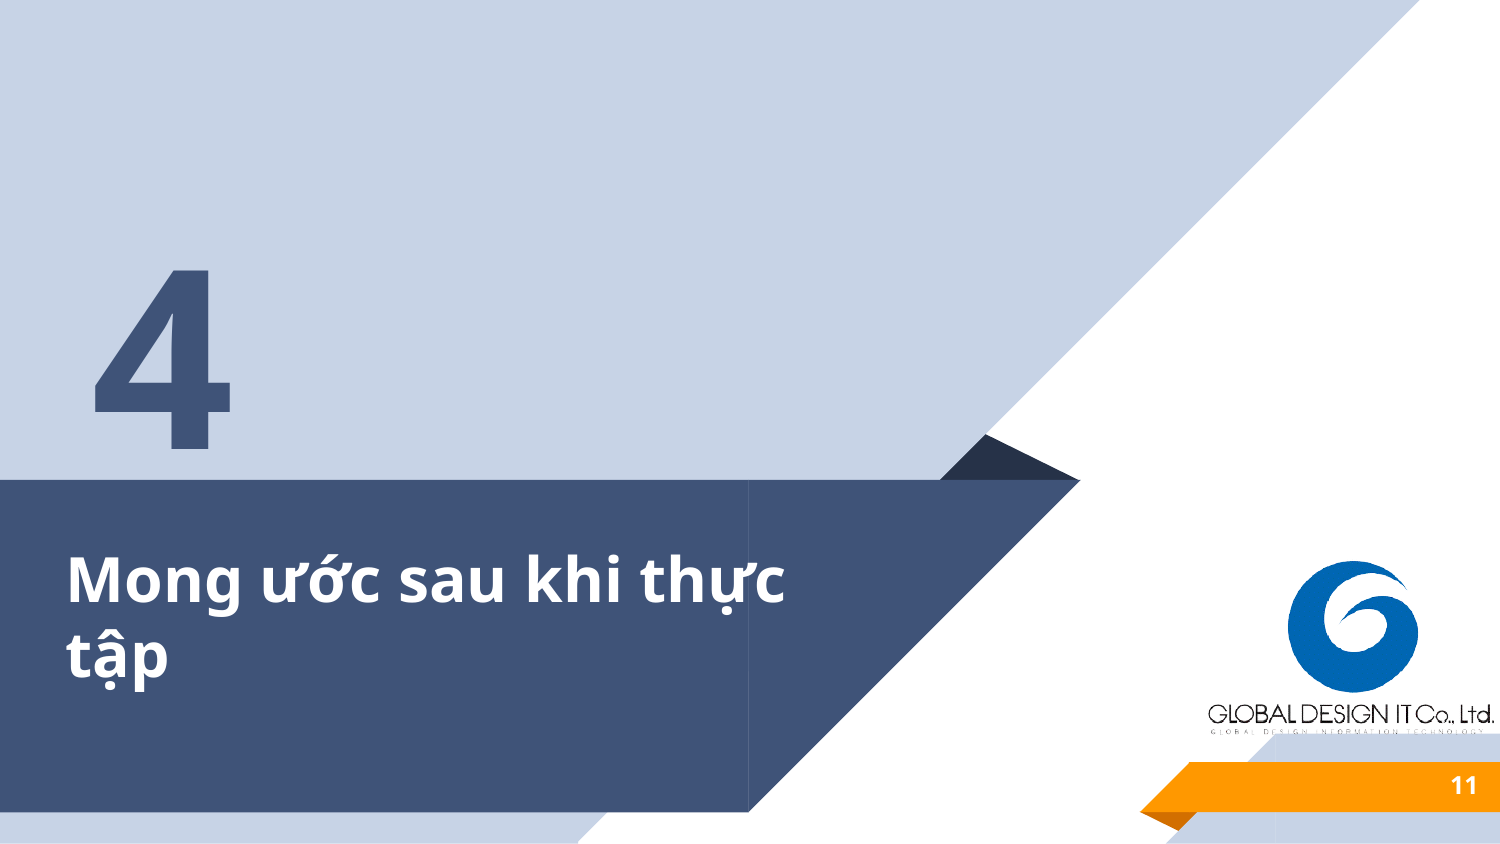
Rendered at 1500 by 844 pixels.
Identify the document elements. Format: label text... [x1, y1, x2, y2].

title Mong ước sau khi thực tập [50, 500, 818, 705]
text_box 4 [76, 0, 434, 515]
slide_number 11 [1249, 760, 1494, 813]
picture [1207, 558, 1494, 736]
